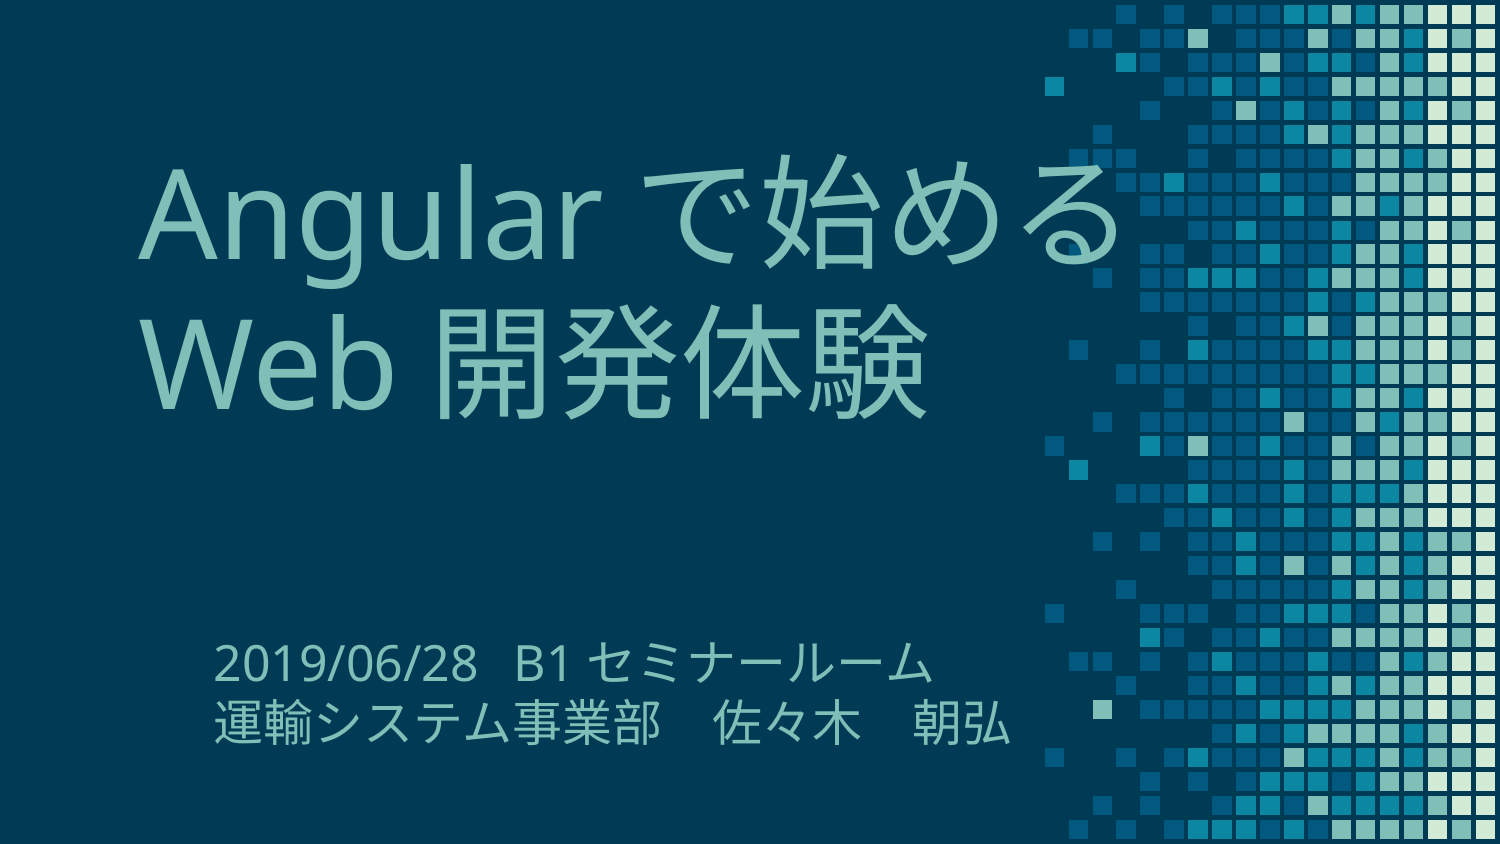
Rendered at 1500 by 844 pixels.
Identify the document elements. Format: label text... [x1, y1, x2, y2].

title 2019/06/28 B1セミナールーム 運輸システム事業部 佐々木 朝弘 [198, 616, 1263, 785]
title Angularで始める Web開発体験 [123, 119, 1188, 425]
